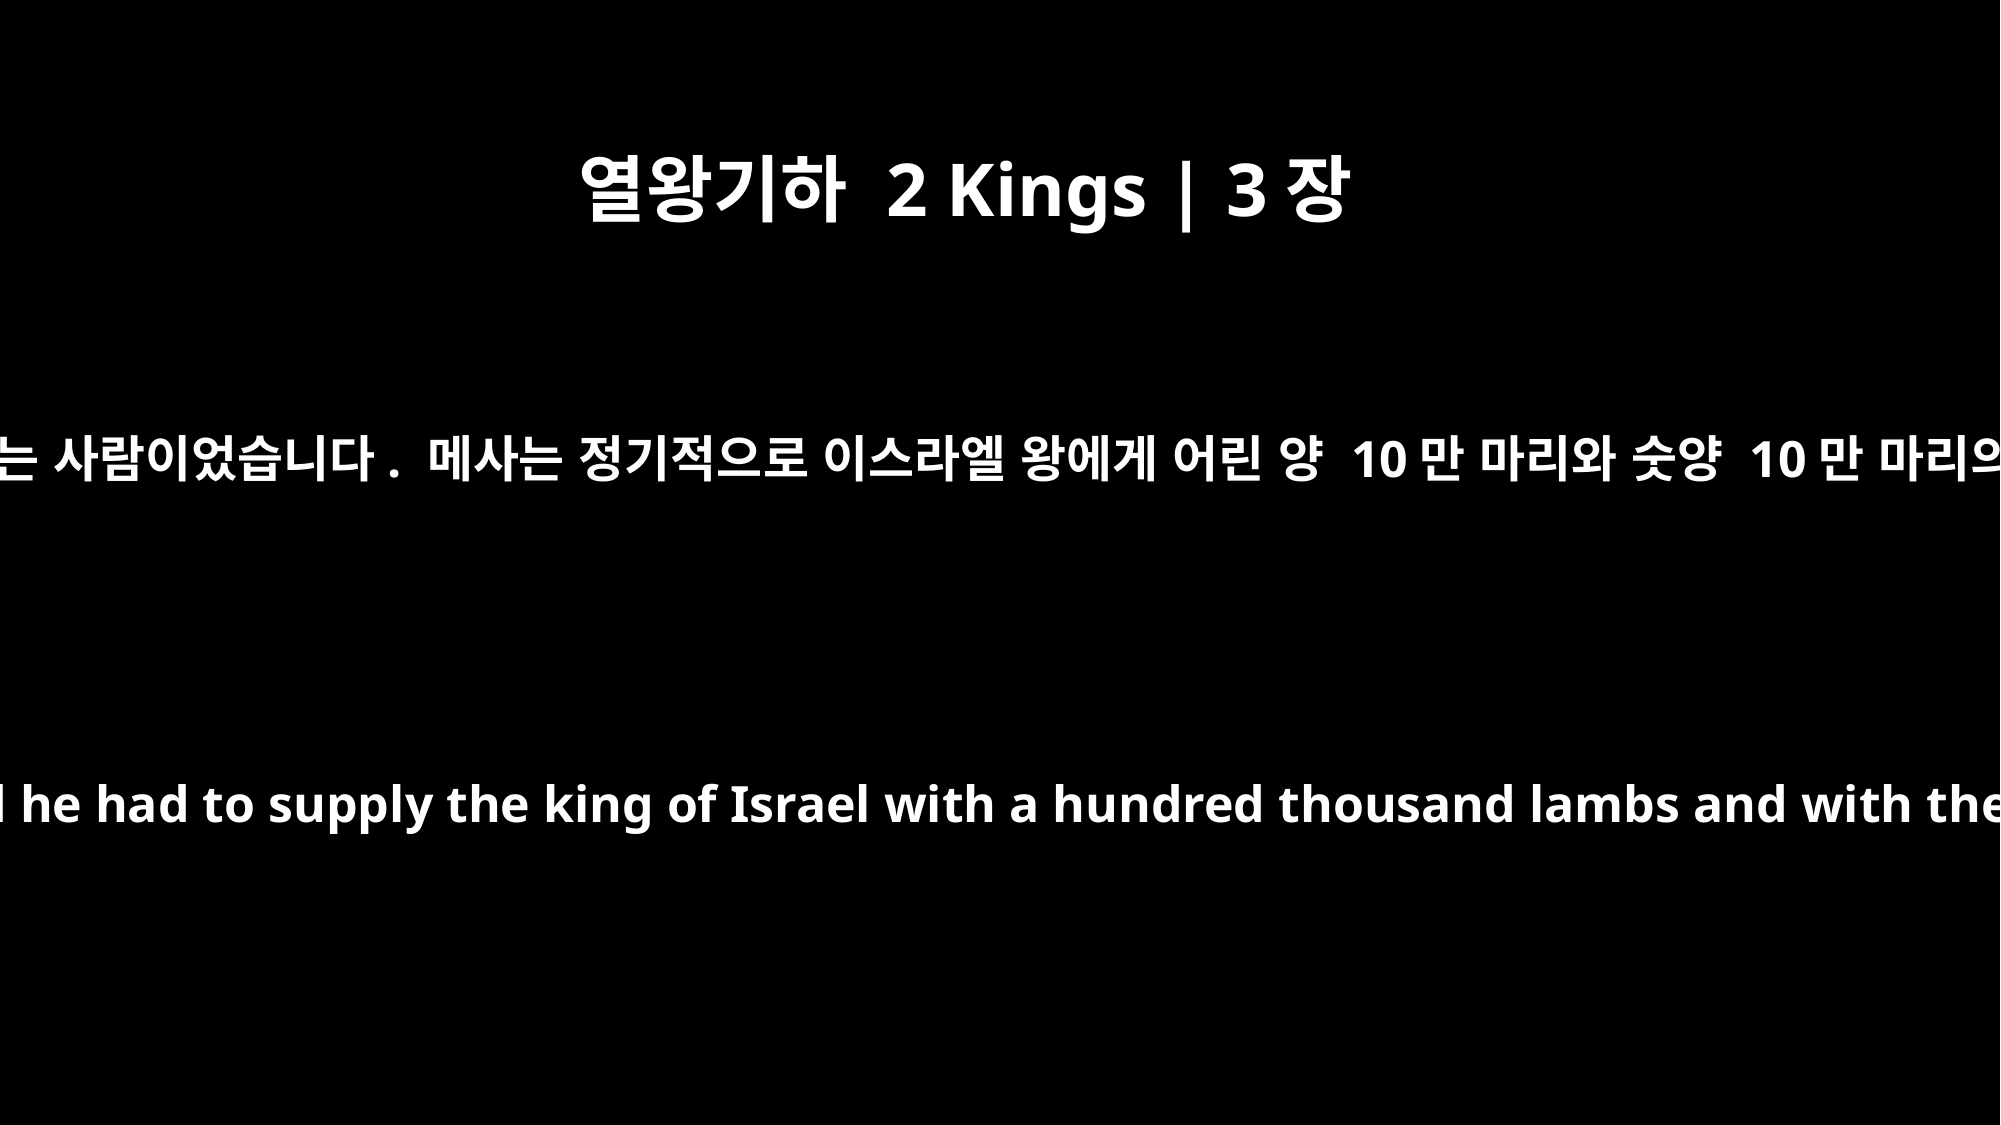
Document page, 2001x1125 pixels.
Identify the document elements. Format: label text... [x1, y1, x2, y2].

text_box Now Mesha king of Moab raised sheep, and he had to supply the king of Israel with a hundred thousand lambs and with the wool of a hundred thousand rams. [0, 764, 2000, 840]
text_box 열왕기하 2 Kings | 3장 [564, 136, 1368, 239]
text_box 4 모압 왕 메사는 양을 치는 사람이었습니다. 메사는 정기적으로 이스라엘 왕에게 어린 양 10만 마리와 숫양 10만 마리의 털을 바쳤습니다. [0, 359, 2000, 495]
